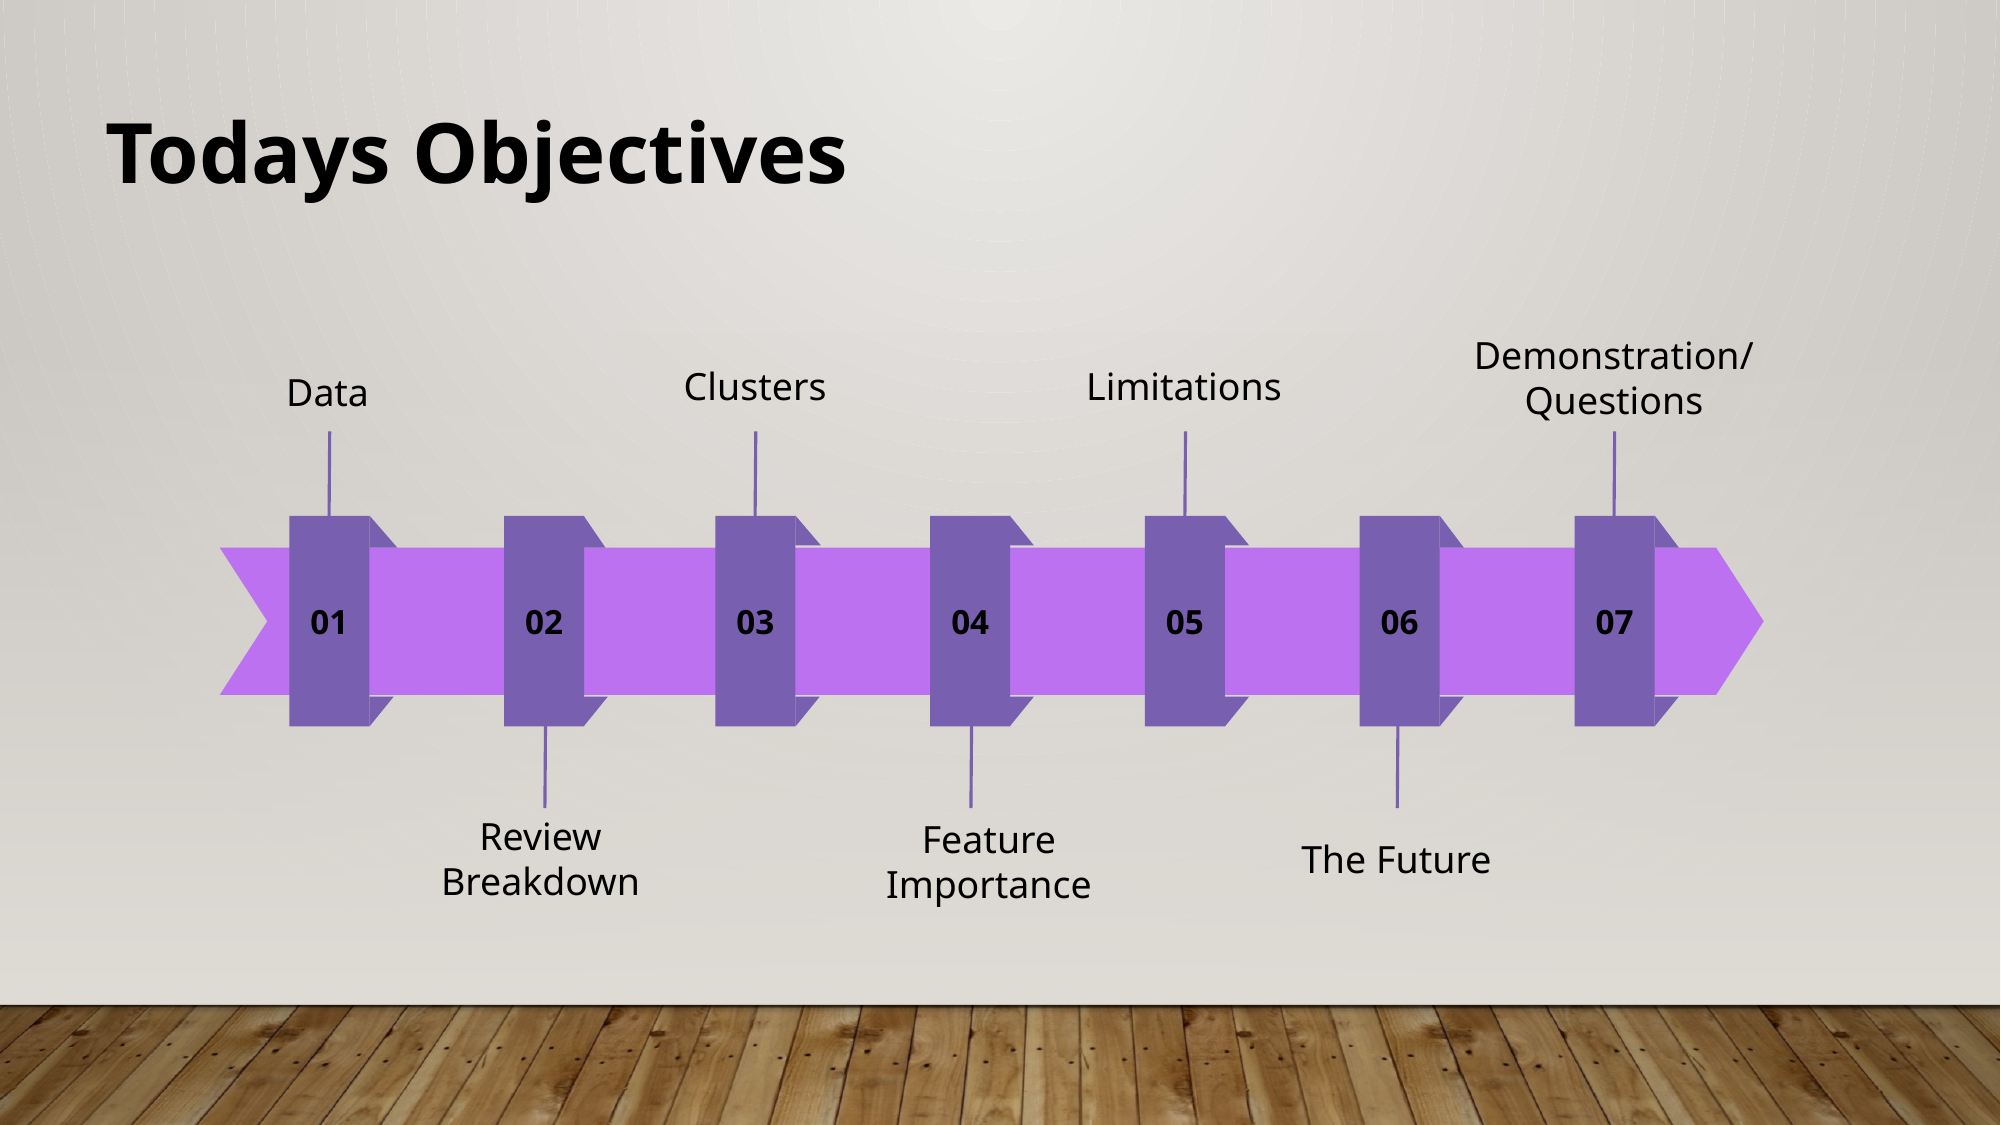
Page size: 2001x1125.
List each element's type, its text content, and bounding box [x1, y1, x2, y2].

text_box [419, 515, 662, 912]
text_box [831, 515, 1147, 916]
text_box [206, 361, 449, 727]
text_box Todays Objectives [90, 92, 1028, 208]
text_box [1063, 355, 1306, 727]
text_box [1275, 515, 1518, 890]
picture [0, 1005, 2000, 1125]
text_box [1458, 324, 1770, 727]
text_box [634, 355, 877, 727]
